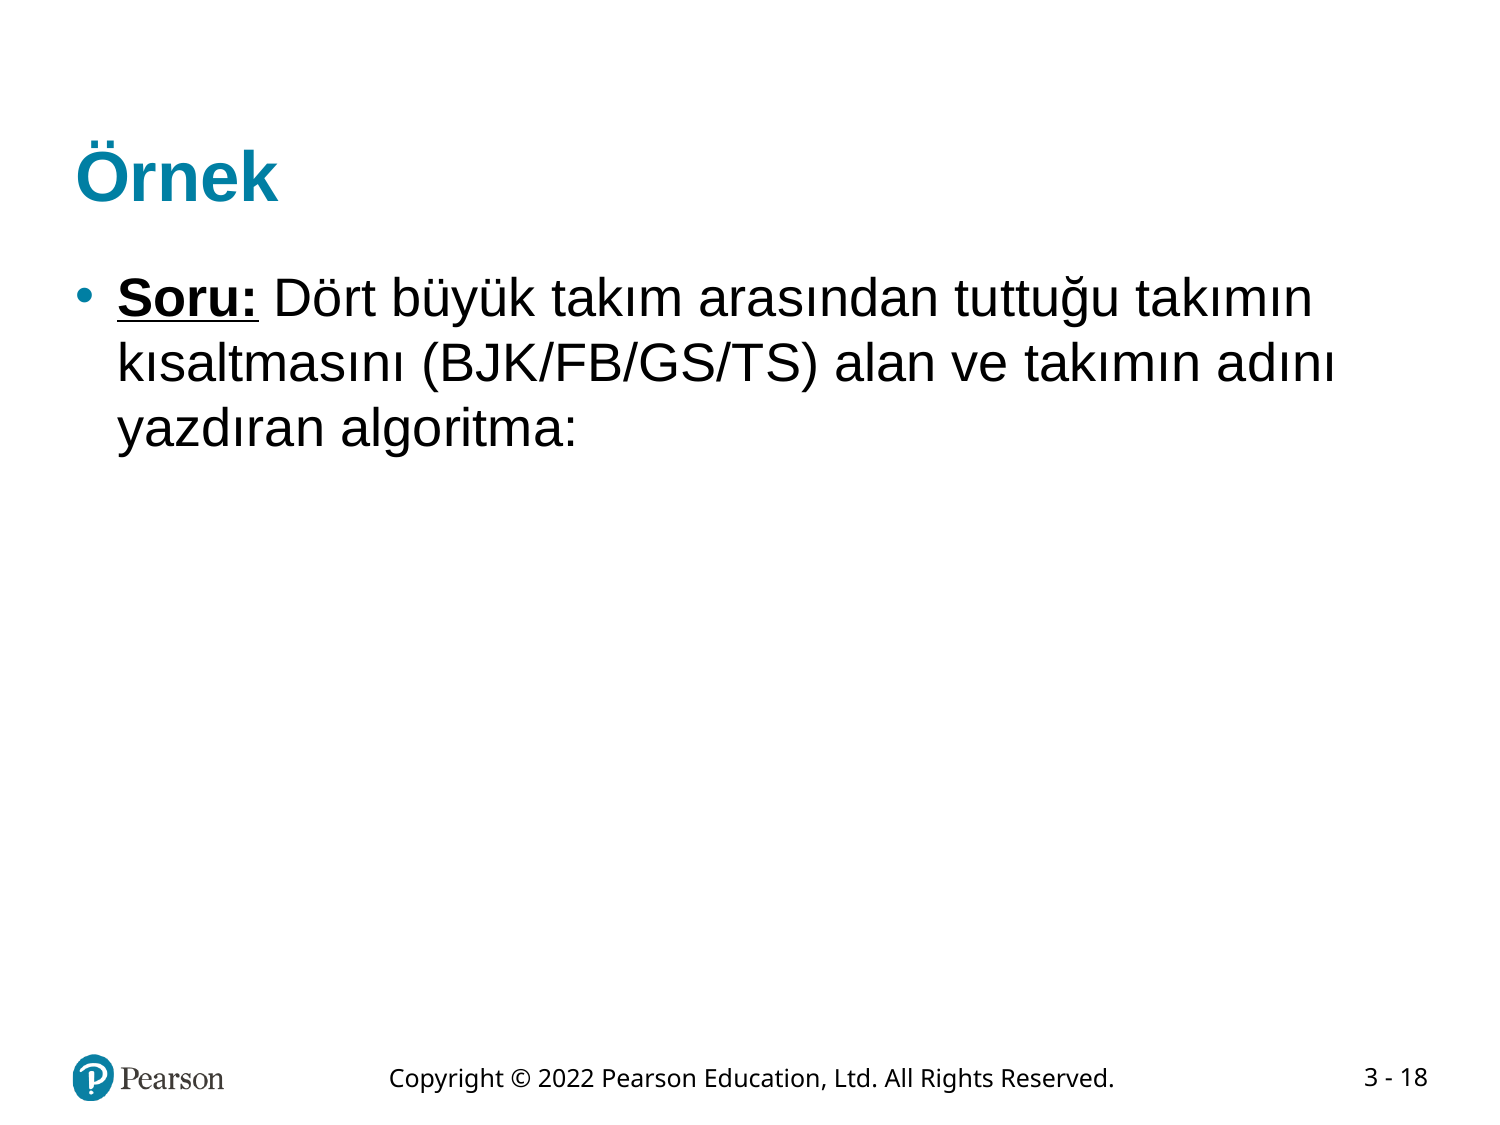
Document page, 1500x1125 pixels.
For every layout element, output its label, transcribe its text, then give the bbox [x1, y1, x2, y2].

picture [99, 1054, 224, 1101]
picture [72, 1087, 83, 1101]
picture [72, 1054, 89, 1072]
list Soru: Dört büyük takım arasından tuttuğu takımın kısaltmasını (BJK/FB/GS/TS) alan ve takımın adını yazdıran algoritma: [75, 262, 1425, 1005]
picture [81, 1064, 107, 1089]
title Örnek [75, 35, 1425, 216]
